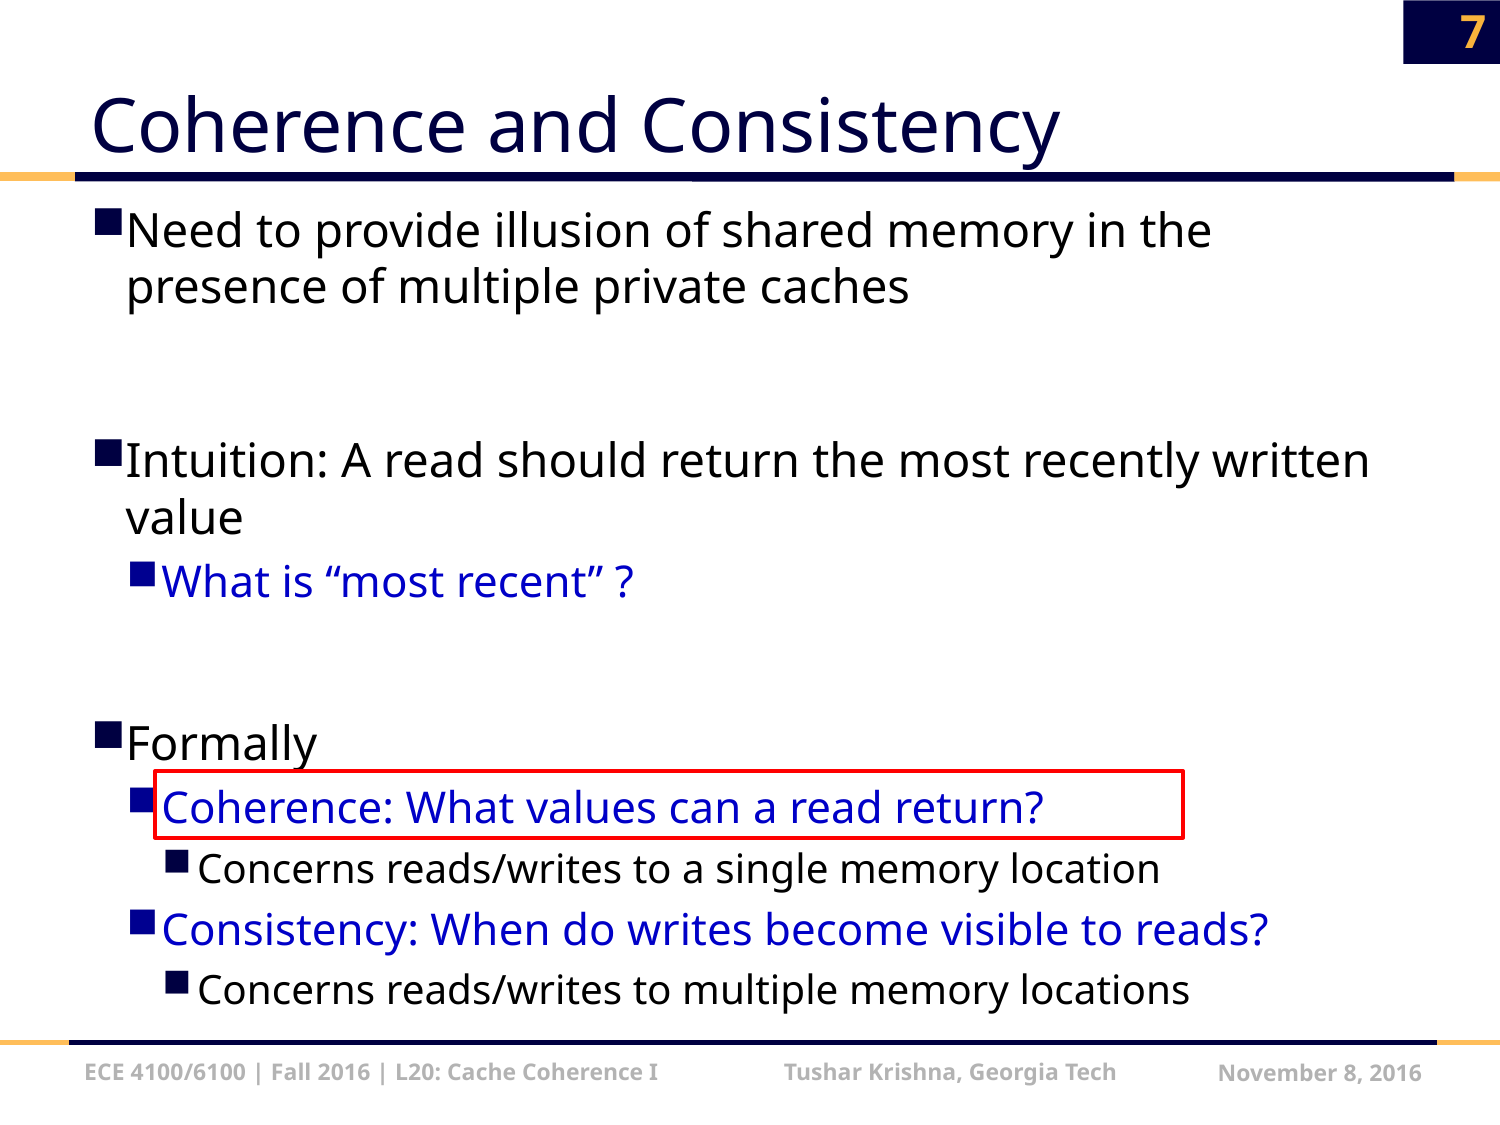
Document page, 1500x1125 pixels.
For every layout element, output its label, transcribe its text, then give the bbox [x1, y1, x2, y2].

list Need to provide illusion of shared memory in the presence of multiple private caches Intuition: A read should return the most recently written value What is “most recent” ? Formally Coherence: What values can a read return? Concerns reads/writes to a single memory location Consistency: When do writes become visible to reads? Concerns reads/writes to multiple memory locations [75, 192, 1438, 1030]
slide_number 7 [1401, 4, 1500, 64]
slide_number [1183, 1042, 1438, 1103]
footer ECE 4100/6100 | Fall 2016 | L20: Cache Coherence I Tushar Krishna, Georgia Tech [69, 1042, 1183, 1103]
text_box [153, 769, 1185, 840]
title Coherence and Consistency [75, 24, 1302, 175]
